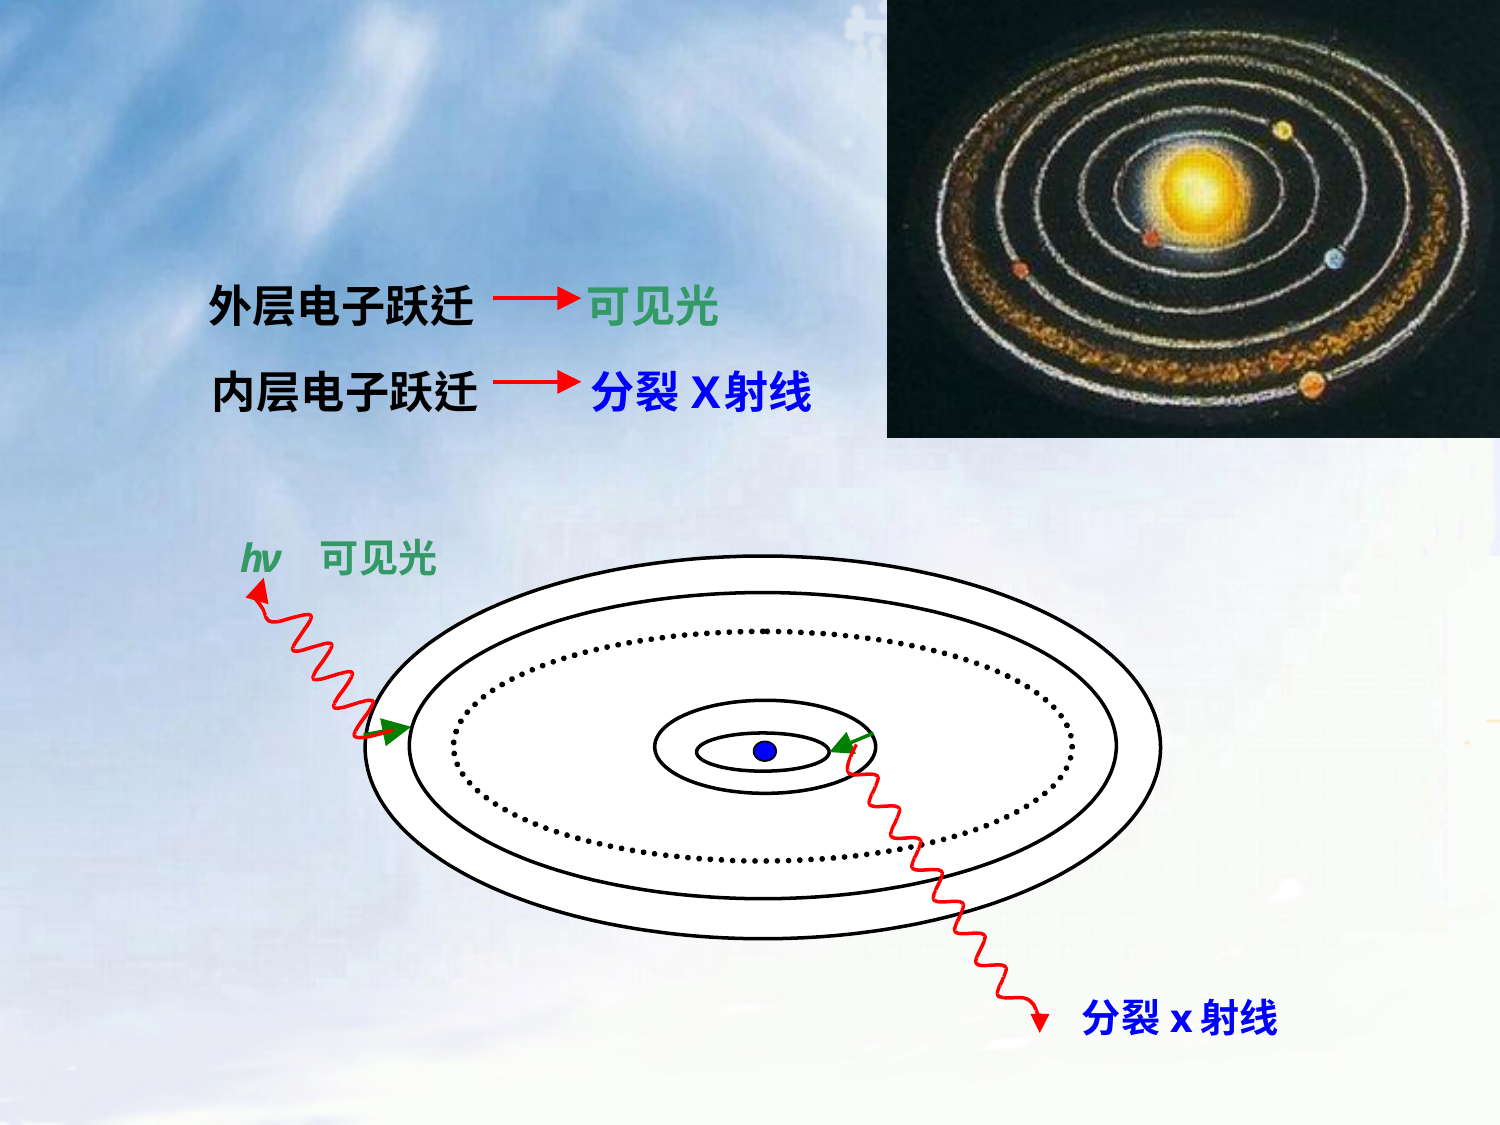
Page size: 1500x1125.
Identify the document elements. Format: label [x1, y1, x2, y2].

text_box [99, 268, 1326, 1076]
picture [0, 0, 1500, 1125]
